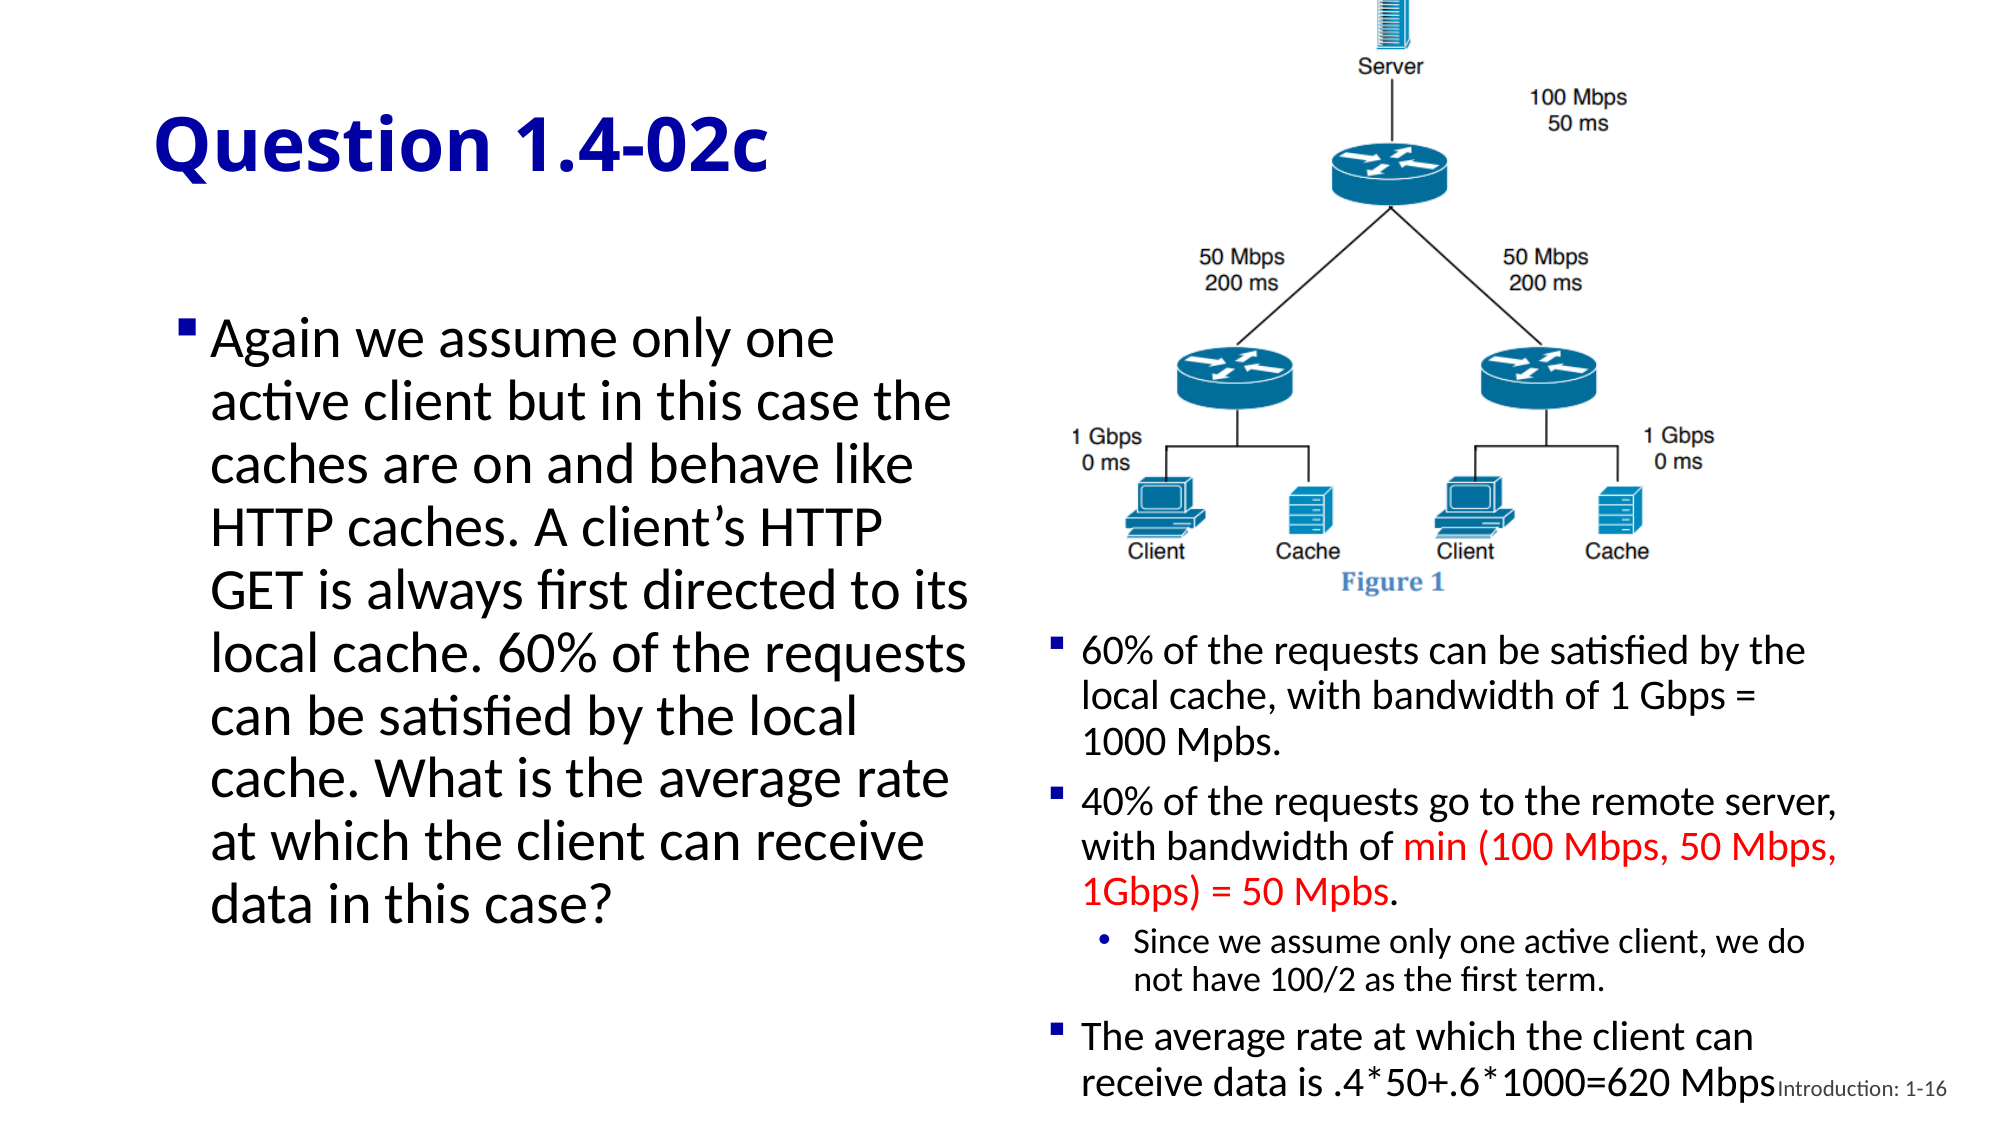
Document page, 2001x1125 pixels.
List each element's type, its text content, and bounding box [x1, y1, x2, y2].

list Again we assume only one active client but in this case the caches are on and behave like HTTP caches. A client’s HTTP GET is always first directed to its local cache. 60% of the requests can be satisfied by the local cache. What is the average rate at which the client can receive data in this case? [137, 299, 988, 1125]
title Question 1.4-02c [137, 74, 1013, 221]
picture [1073, 0, 1724, 599]
text_box [708, 289, 1292, 836]
slide_number Introduction: 1-16 [1512, 1056, 1963, 1117]
list 60% of the requests can be satisfied by the local cache, with bandwidth of 1 Gbps = 1000 Mpbs. 40% of the requests go to the remote server, with bandwidth of min (100 Mbps, 50 Mbps, 1Gbps) = 50 Mpbs. Since we assume only one active client, we do not have 100/2 as the first term. The average rate at which the client can receive data is .4*50+.6*1000=620 Mbps [1012, 621, 1863, 1117]
